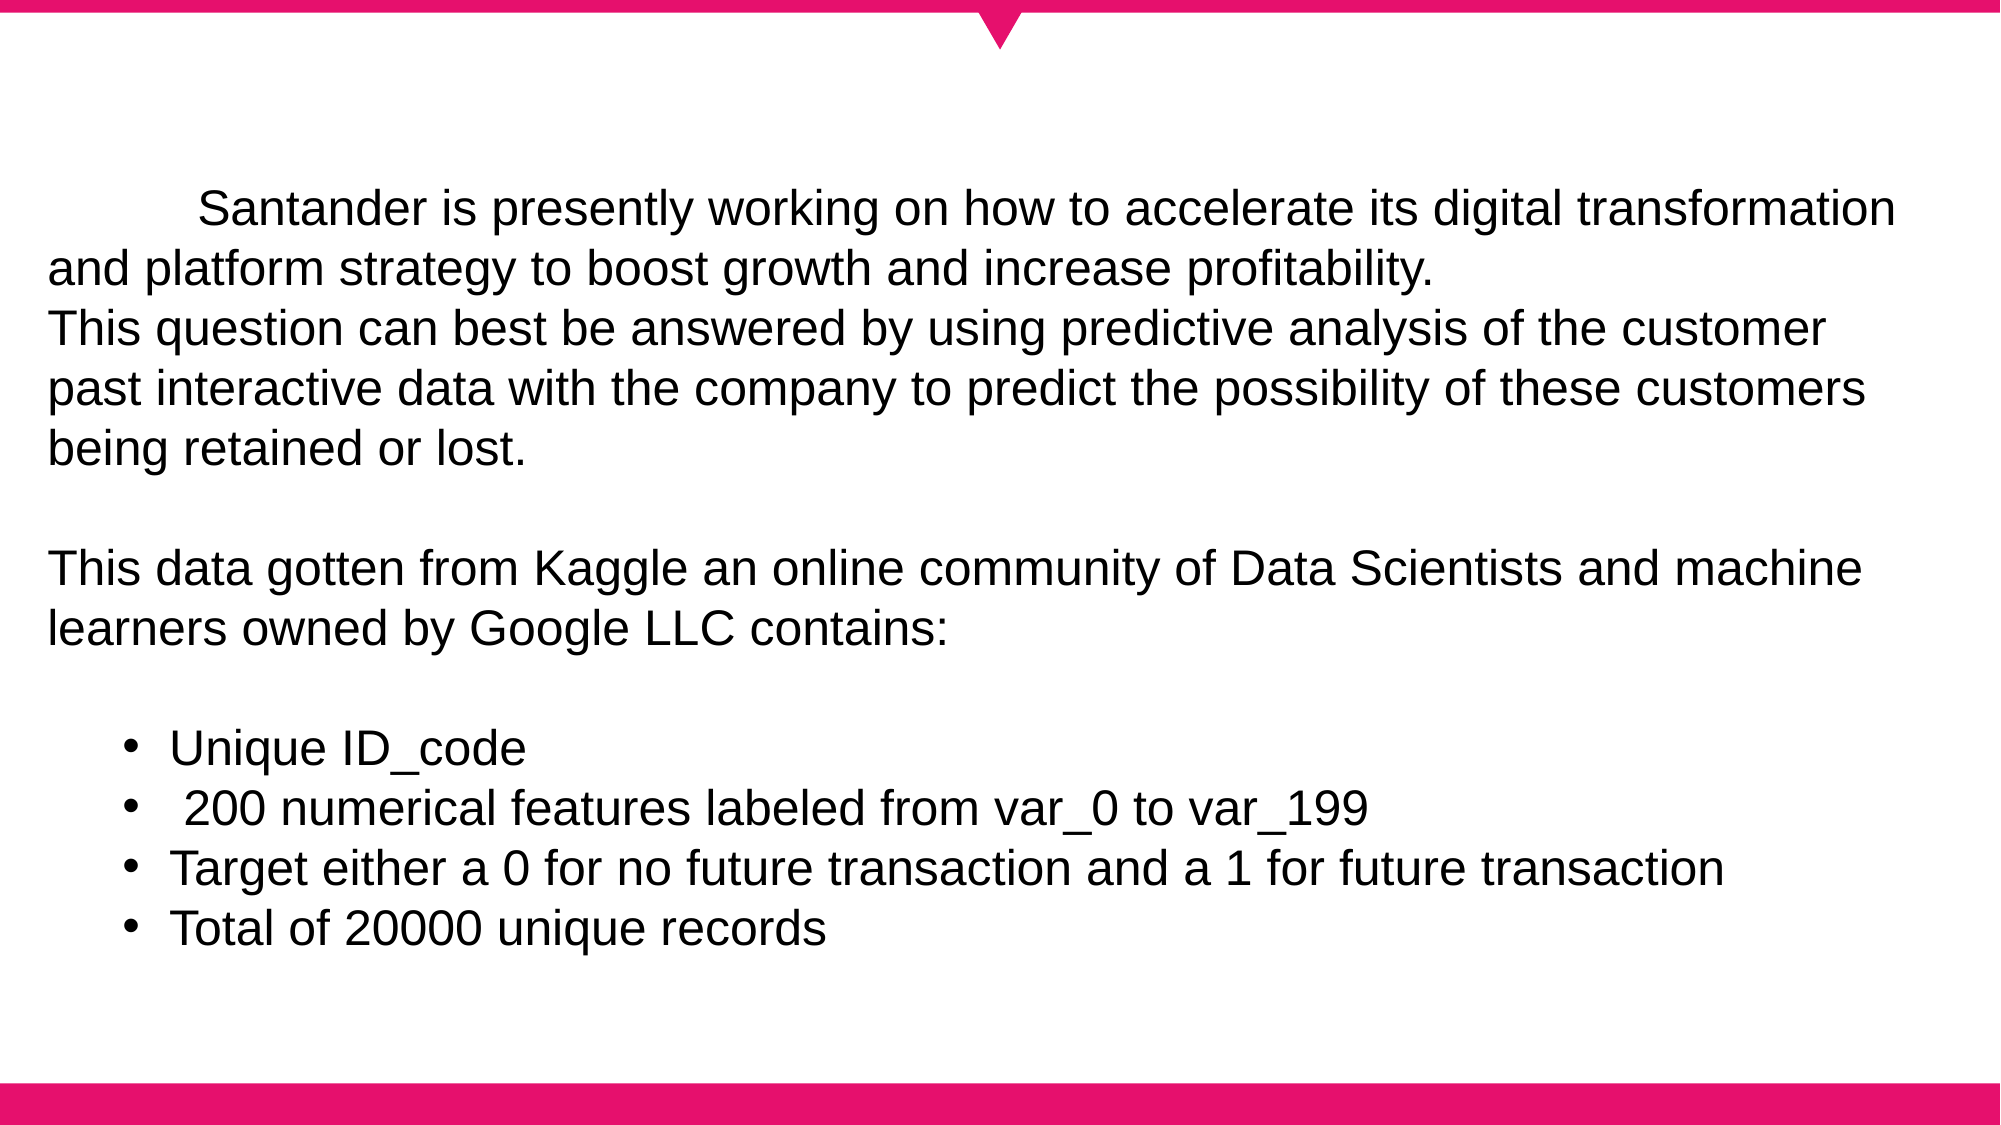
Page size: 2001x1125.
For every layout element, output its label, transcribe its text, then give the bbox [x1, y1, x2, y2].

text_box Santander is presently working on how to accelerate its digital transformation and platform strategy to boost growth and increase profitability. This question can best be answered by using predictive analysis of the customer past interactive data with the company to predict the possibility of these customers being retained or lost. This data gotten from Kaggle an online community of Data Scientists and machine learners owned by Google LLC contains: Unique ID_code 200 numerical features labeled from var_0 to var_199 Target either a 0 for no future transaction and a 1 for future transaction Total of 20000 unique records [32, 108, 1937, 1008]
